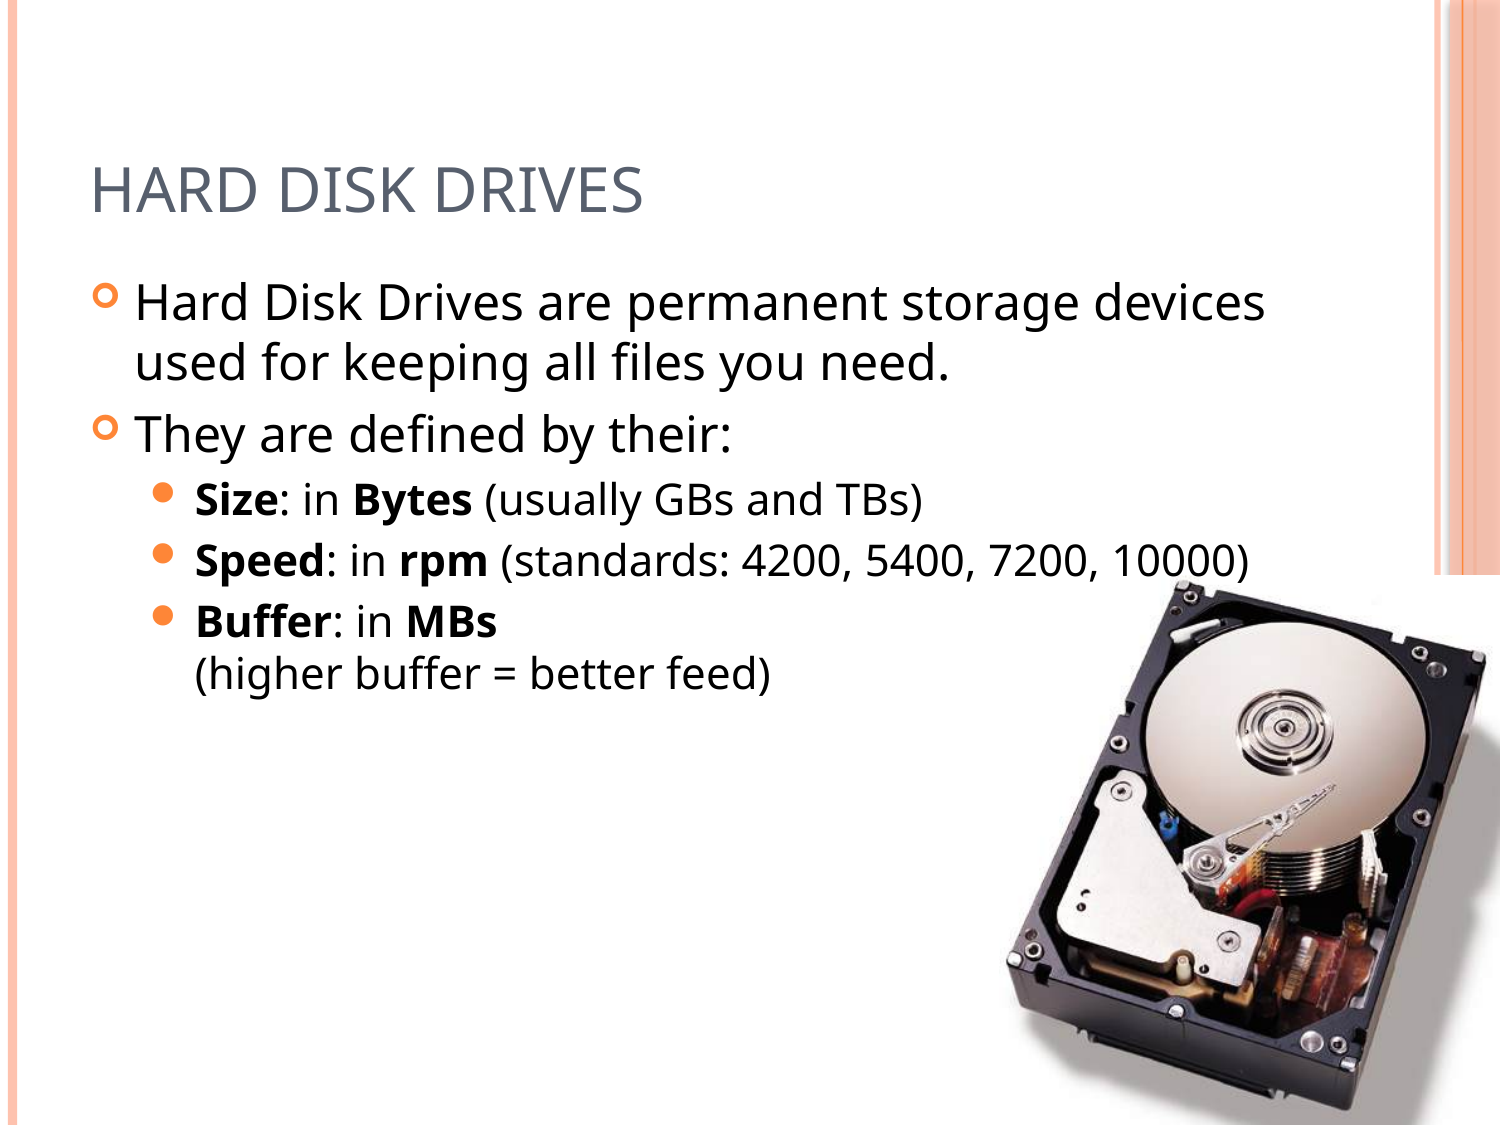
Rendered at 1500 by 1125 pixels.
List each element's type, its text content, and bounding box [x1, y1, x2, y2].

list Hard Disk Drives are permanent storage devices used for keeping all files you need. They are defined by their: Size: in Bytes (usually GBs and TBs) Speed: in rpm (standards: 4200, 5400, 7200, 10000) Buffer: in MBs (higher buffer = better feed) [75, 262, 1300, 1062]
picture [999, 575, 1500, 1125]
title Hard Disk Drives [75, 45, 1300, 233]
